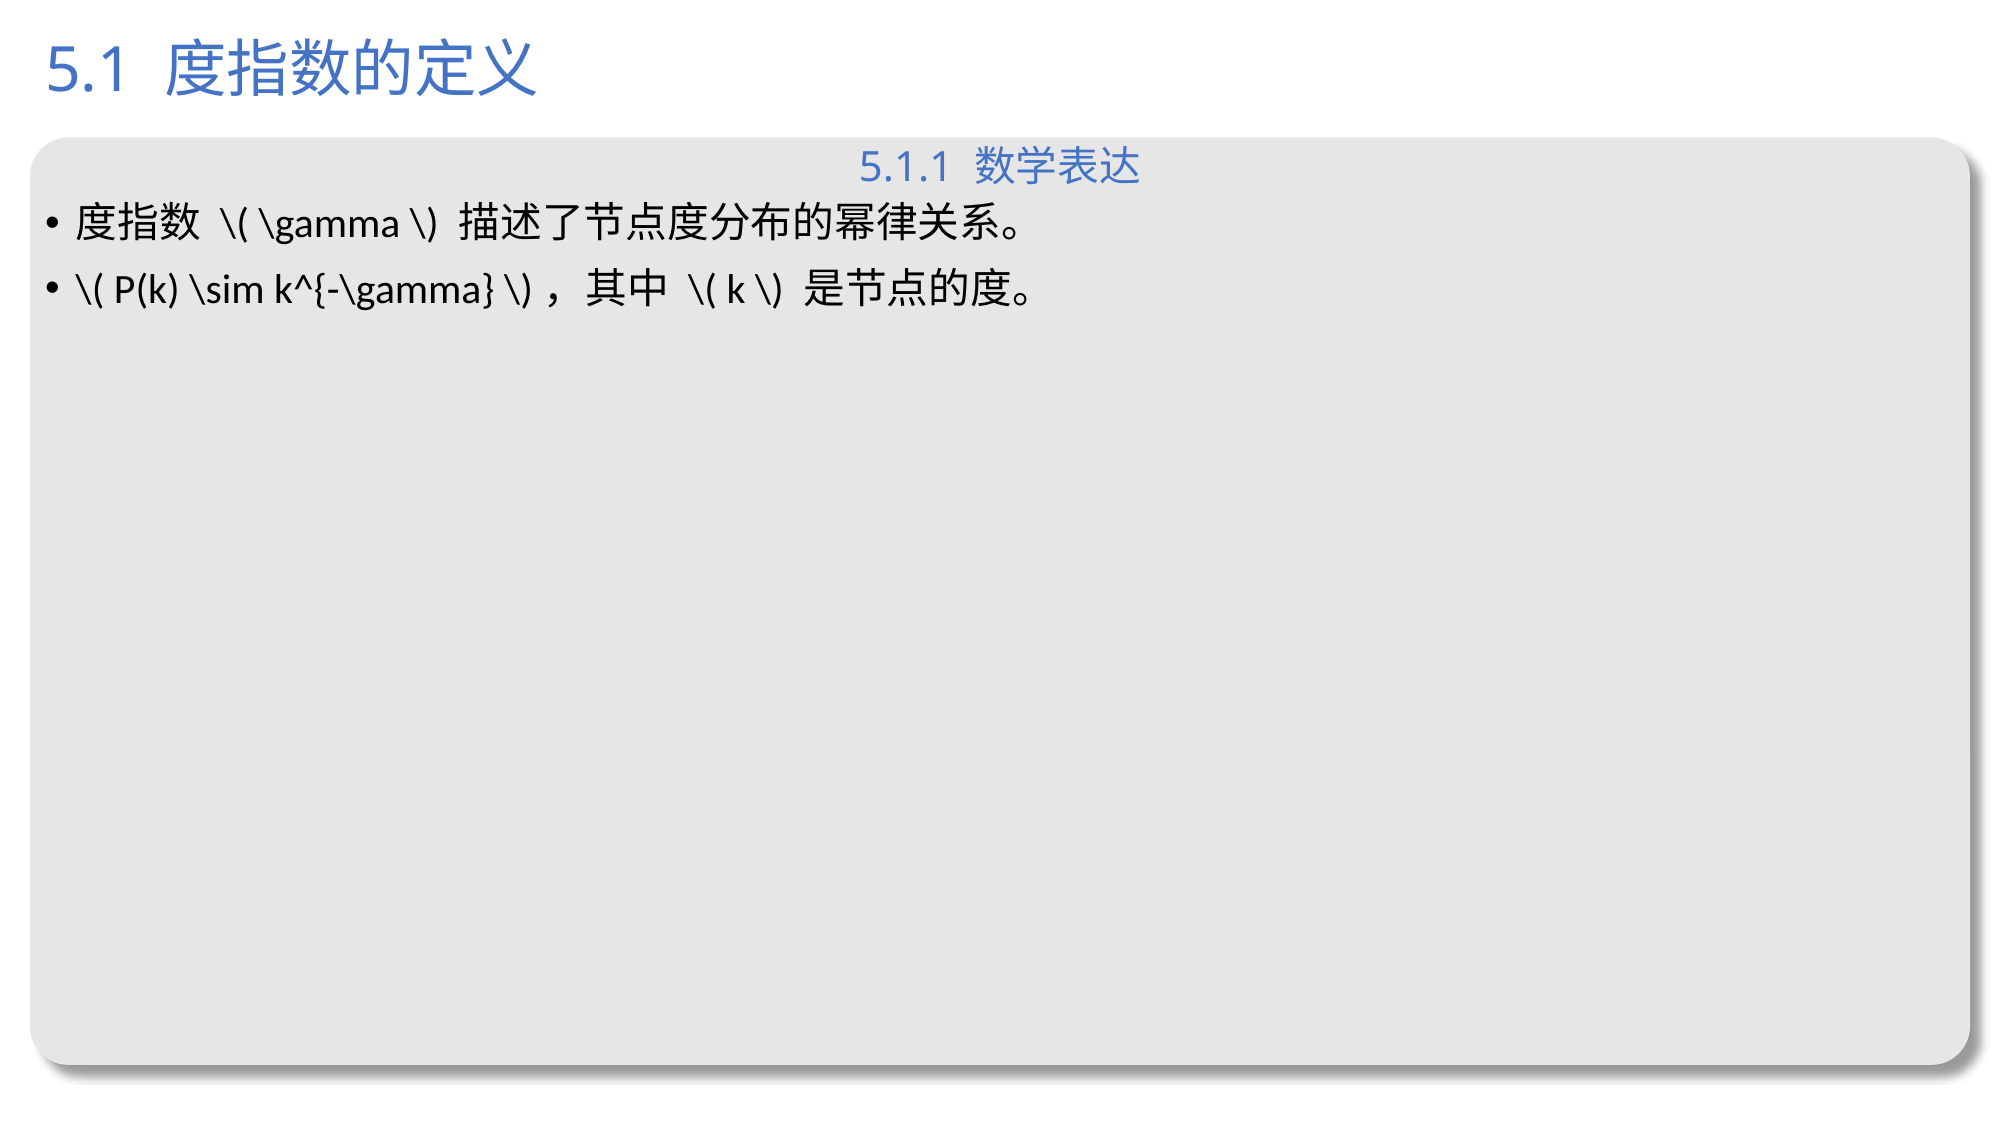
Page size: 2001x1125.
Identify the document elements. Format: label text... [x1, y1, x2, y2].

title 5.1.1 数学表达 [30, 137, 1970, 195]
list 度指数 \( \gamma \) 描述了节点度分布的幂律关系。 \( P(k) \sim k^{-\gamma} \)，其中 \( k \) 是节点的度。 [30, 195, 1970, 1065]
title 5.1 度指数的定义 [30, 29, 1970, 93]
